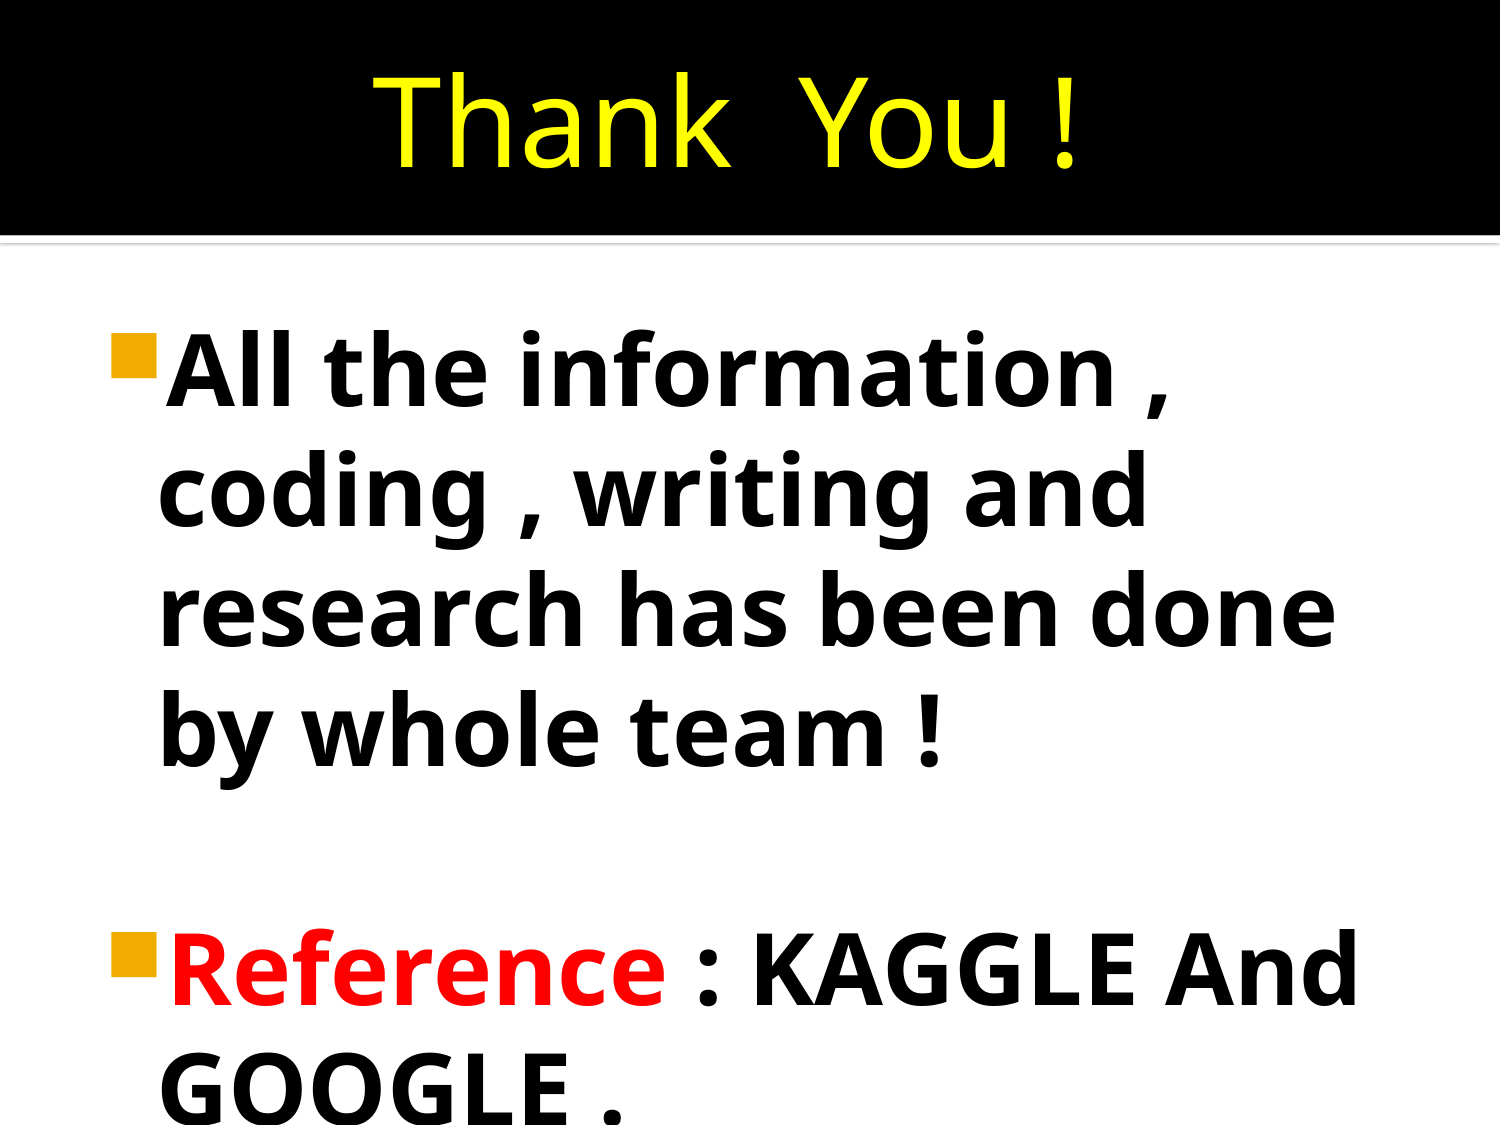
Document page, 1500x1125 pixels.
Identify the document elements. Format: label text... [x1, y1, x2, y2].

list All the information , coding , writing and research has been done by whole team ! Reference : KAGGLE And GOOGLE . [75, 291, 1425, 1050]
text_box Thank You ! [339, 35, 1149, 200]
